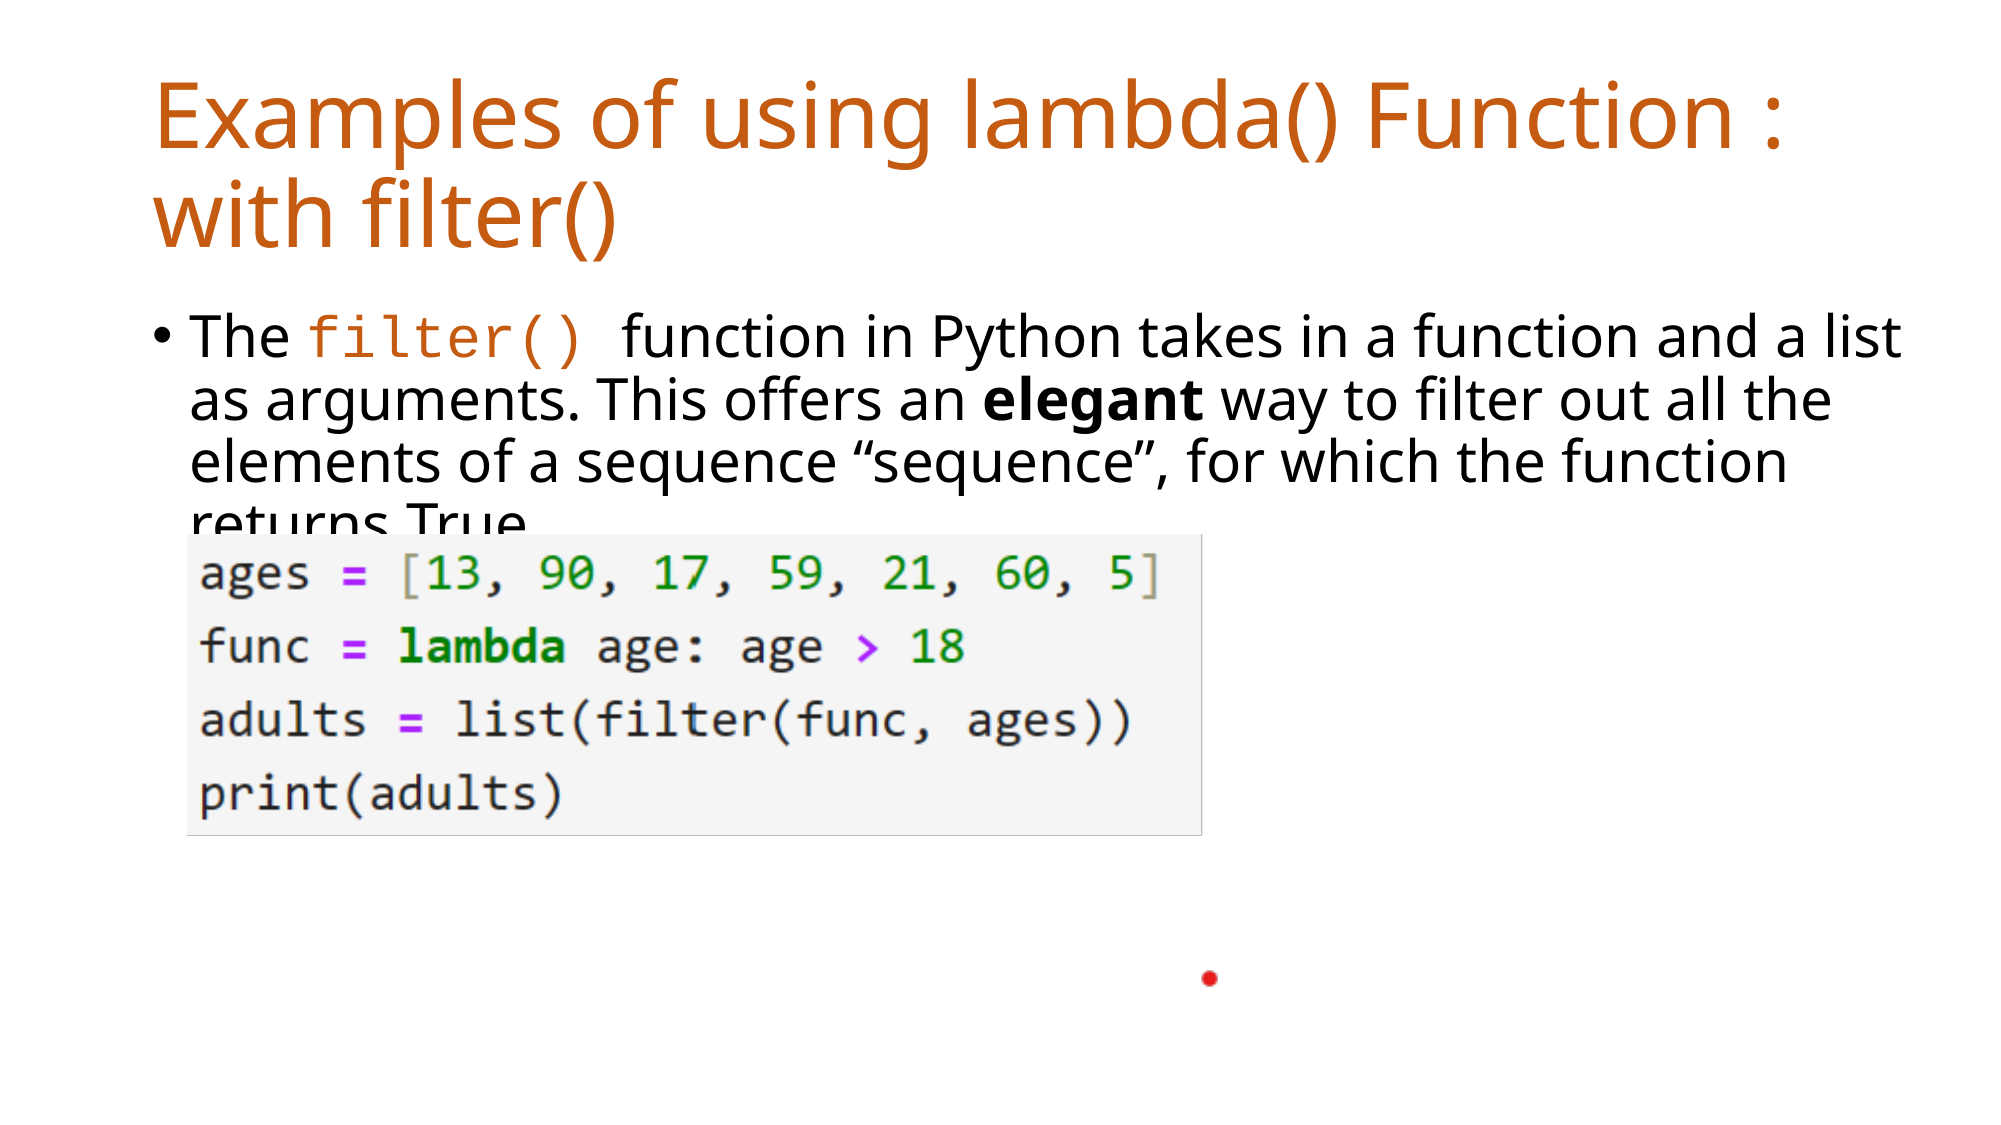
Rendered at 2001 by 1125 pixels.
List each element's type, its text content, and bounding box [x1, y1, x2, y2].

list The filter() function in Python takes in a function and a list as arguments. This offers an elegant way to filter out all the elements of a sequence “sequence”, for which the function returns True. [137, 299, 1939, 880]
picture [186, 534, 1220, 989]
text_box [390, 98, 421, 160]
title Examples of using lambda() Function : with filter() [137, 59, 1863, 278]
